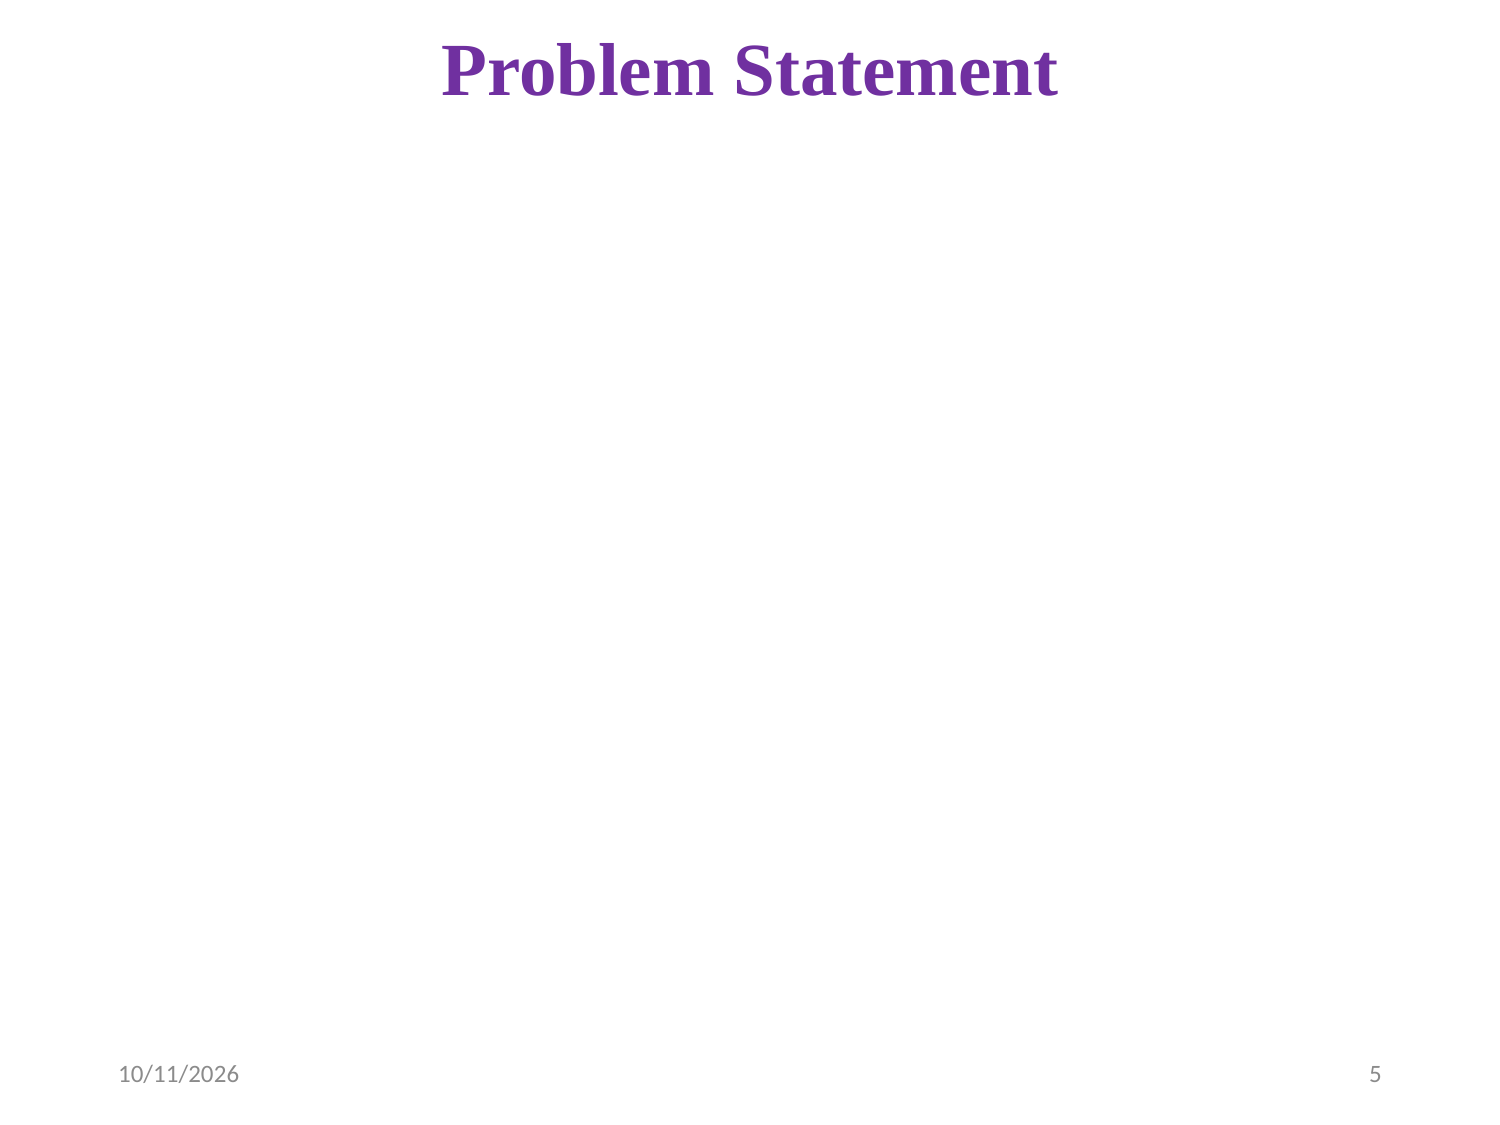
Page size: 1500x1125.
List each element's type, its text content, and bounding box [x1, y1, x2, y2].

title Problem Statement [103, 27, 1397, 115]
slide_number 5 [1059, 1042, 1397, 1103]
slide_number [103, 1042, 441, 1103]
